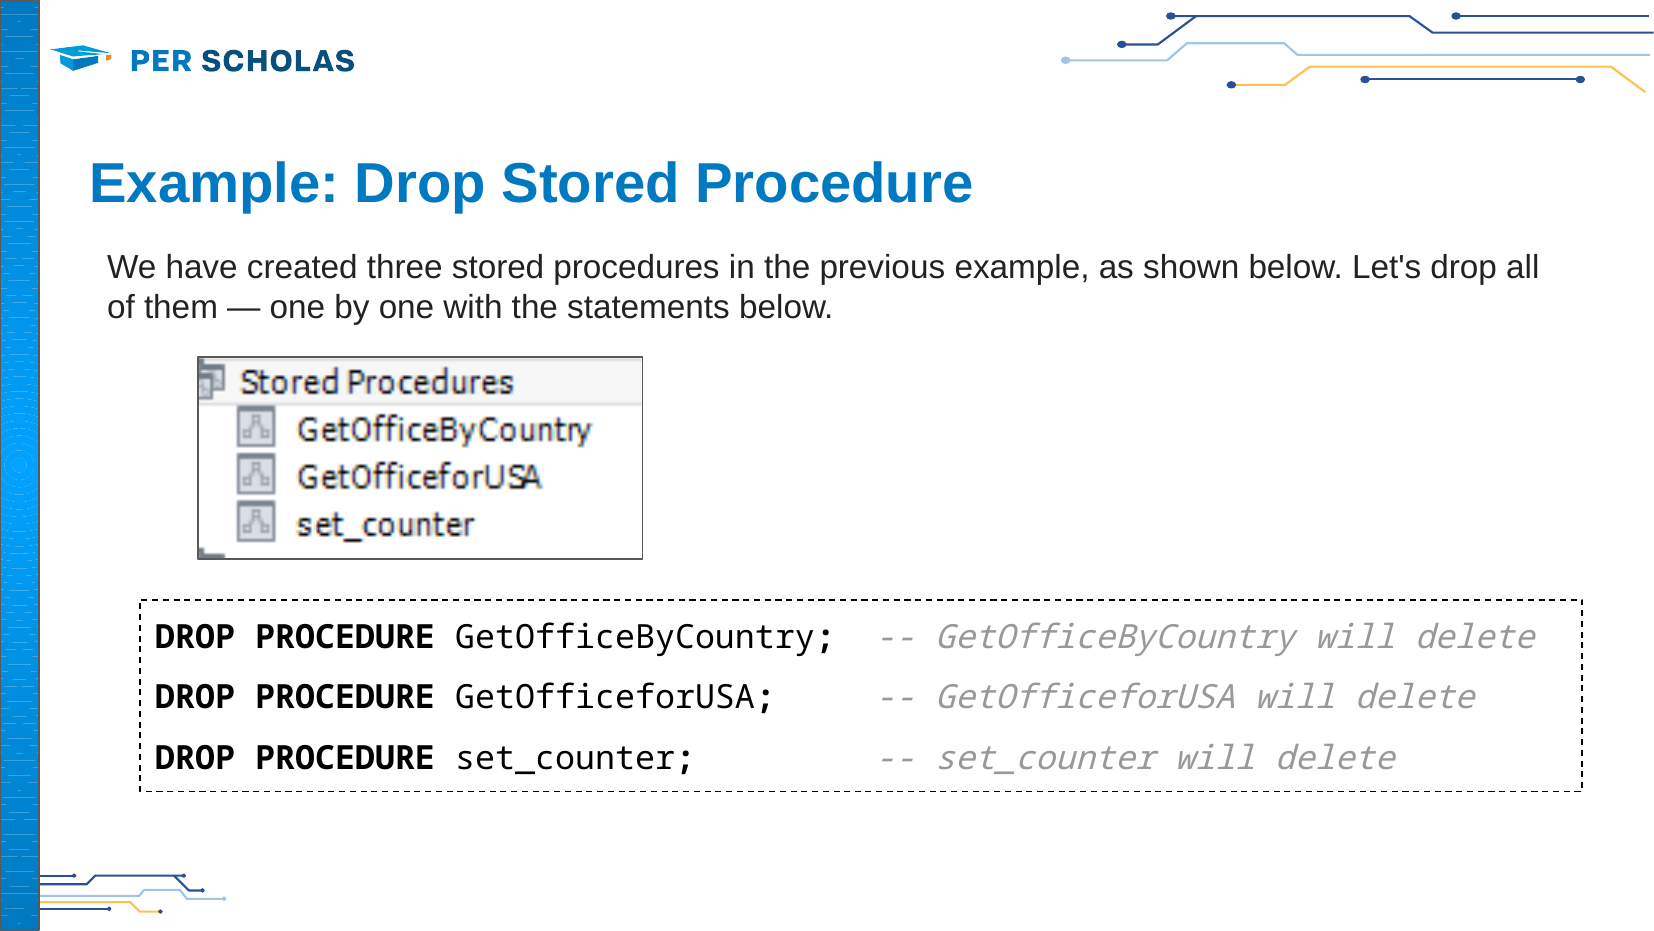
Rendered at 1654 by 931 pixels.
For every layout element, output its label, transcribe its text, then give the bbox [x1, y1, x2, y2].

title Example: Drop Stored Procedure [77, 132, 1545, 228]
text_box DROP PROCEDURE GetOfficeByCountry; -- GetOfficeByCountry will delete DROP PROCEDURE GetOfficeforUSA; -- GetOfficeforUSA will delete DROP PROCEDURE set_counter; -- set_counter will delete [140, 599, 1583, 792]
picture [198, 357, 642, 559]
picture [40, 19, 374, 91]
list We have created three stored procedures in the previous example, as shown below. Let's drop all of them — one by one with the statements below. [94, 233, 1576, 848]
